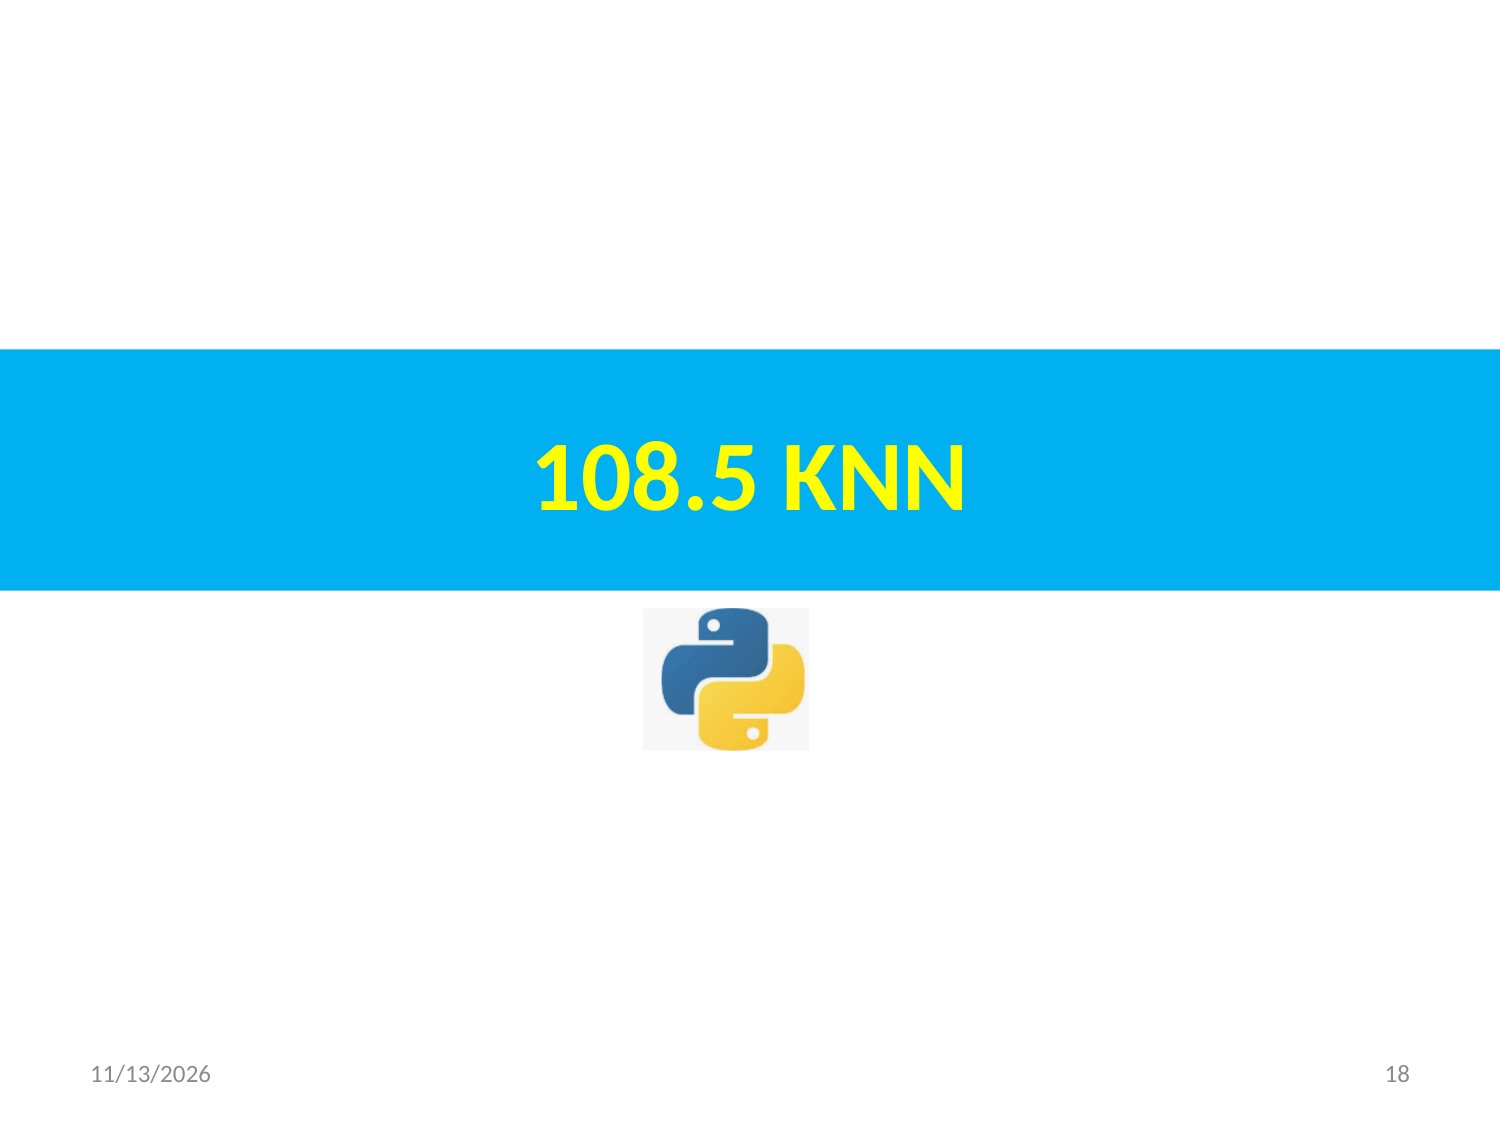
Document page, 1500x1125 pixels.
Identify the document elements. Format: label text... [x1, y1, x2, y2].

title 108.5 KNN [0, 349, 1500, 591]
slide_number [75, 1042, 425, 1103]
picture [643, 606, 809, 752]
slide_number 18 [1074, 1042, 1425, 1103]
